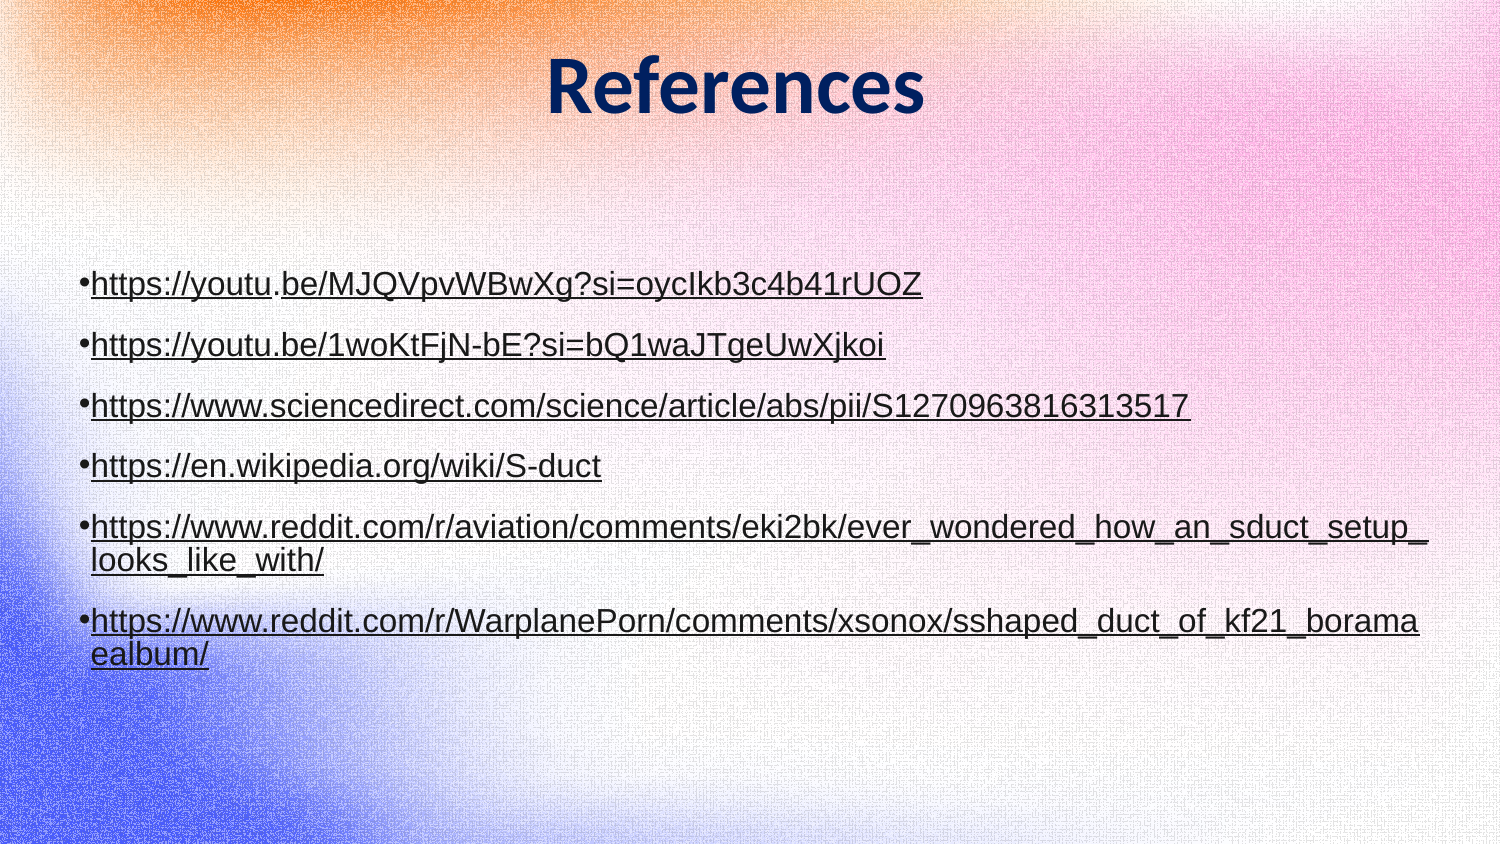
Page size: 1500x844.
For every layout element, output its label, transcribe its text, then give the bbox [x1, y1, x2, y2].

text_box https://youtu.be/MJQVpvWBwXg?si=oycIkb3c4b41rUOZ https://youtu.be/1woKtFjN-bE?si=bQ1waJTgeUwXjkoi https://www.sciencedirect.com/science/article/abs/pii/S1270963816313517 https://en.wikipedia.org/wiki/S-duct https://www.reddit.com/r/aviation/comments/eki2bk/ever_wondered_how_an_sduct_setup_looks_like_with/ https://www.reddit.com/r/WarplanePorn/comments/xsonox/sshaped_duct_of_kf21_boramaealbum/ [26, 254, 1447, 614]
title References [275, 2, 1198, 159]
picture [0, 0, 1500, 844]
